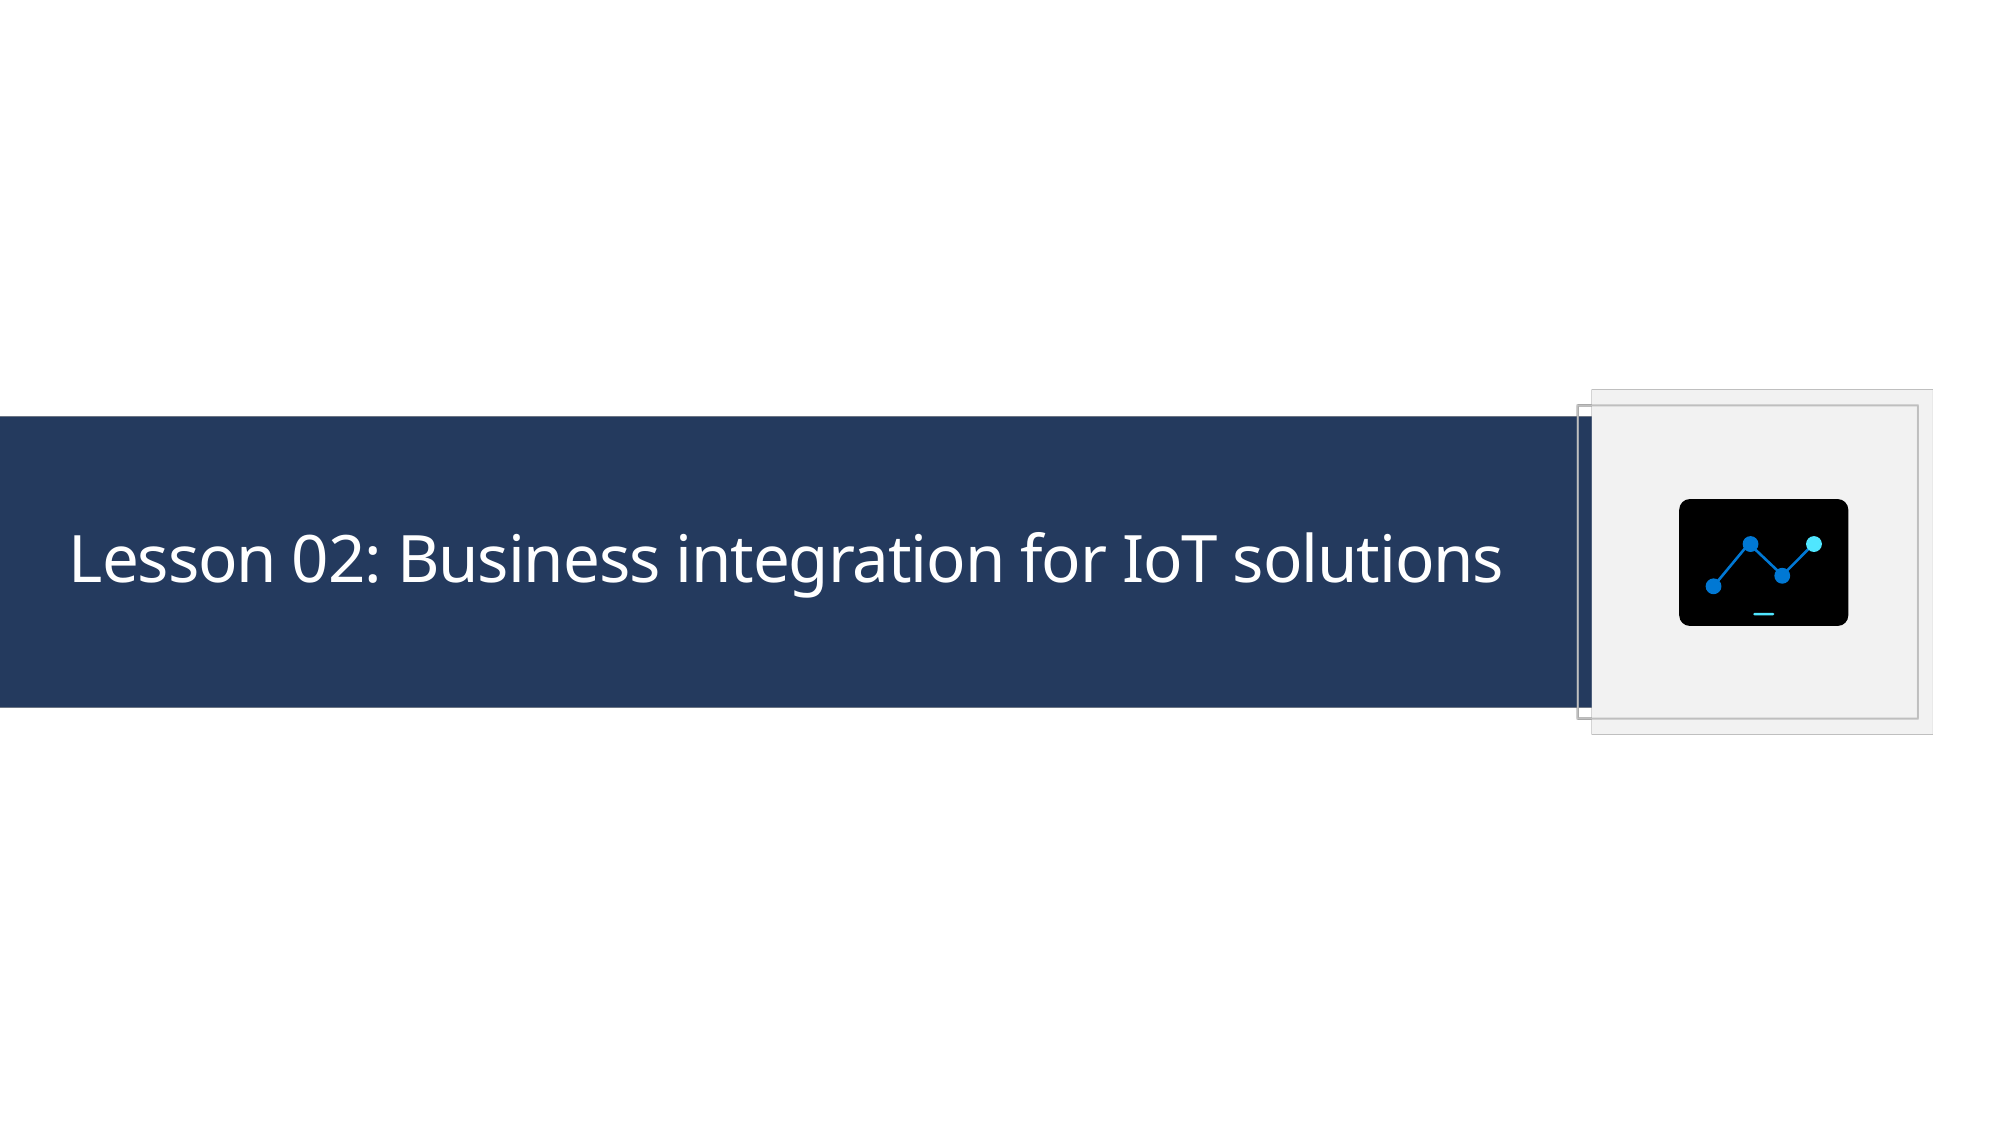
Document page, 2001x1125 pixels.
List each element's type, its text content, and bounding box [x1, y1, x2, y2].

picture [0, 0, 2001, 1125]
title Lesson 02: Business integration for IoT solutions [68, 529, 1555, 596]
